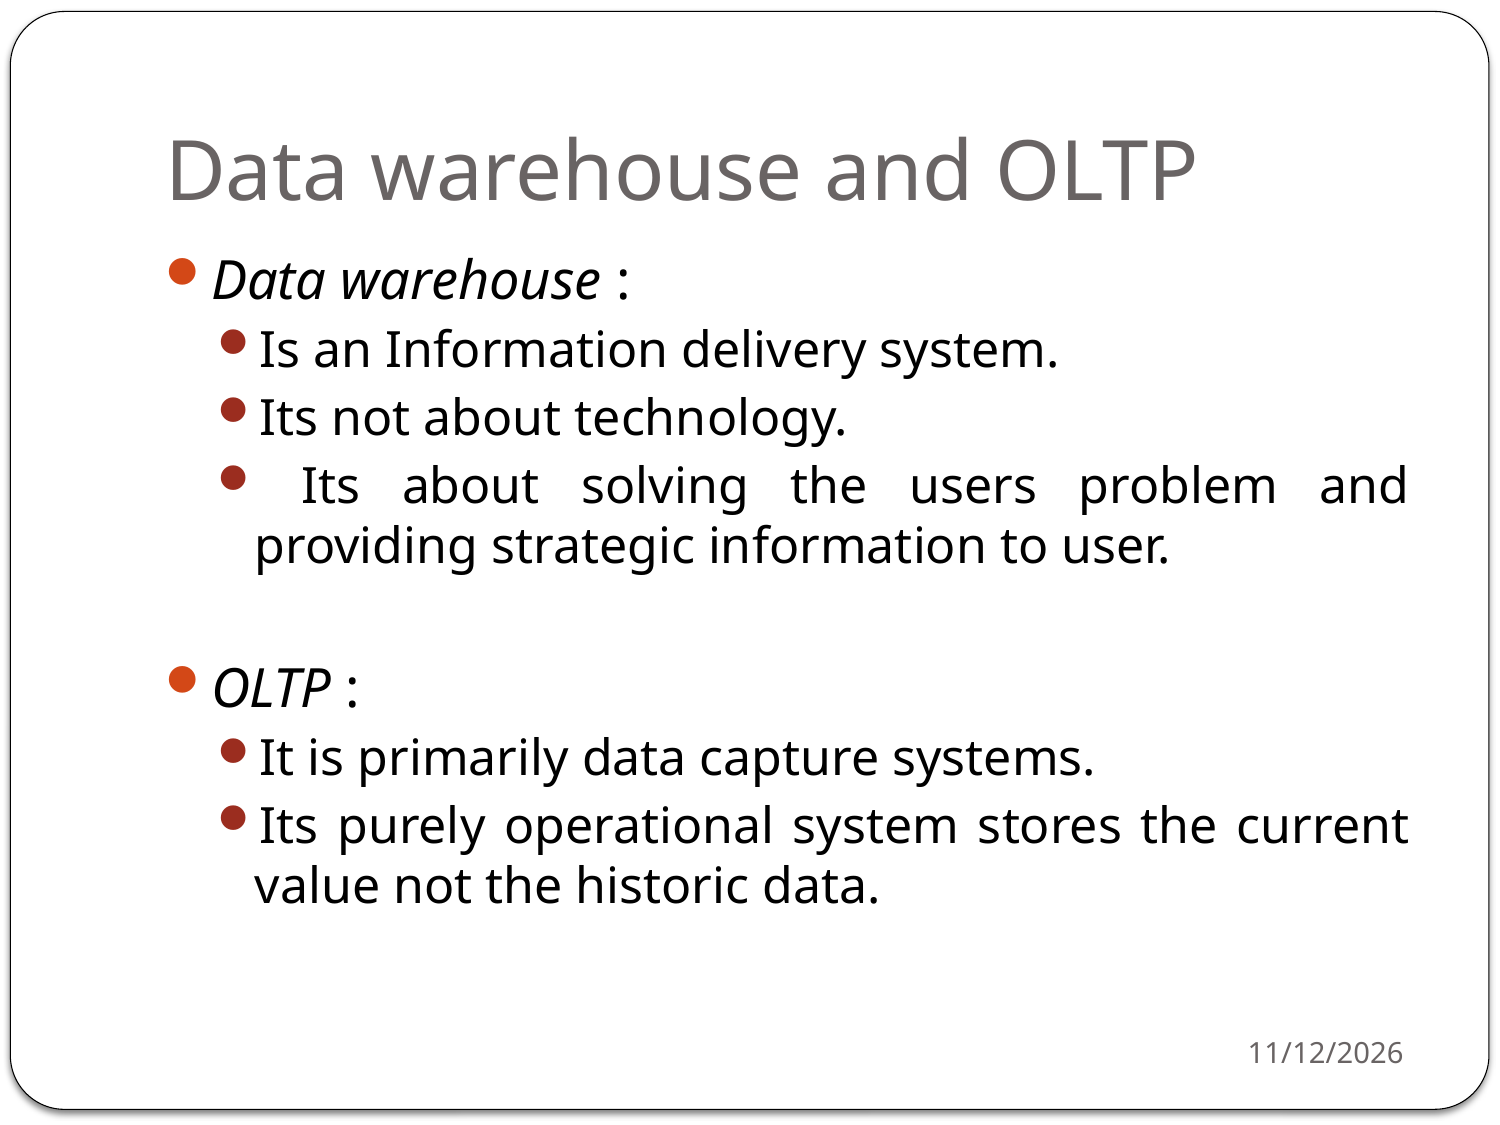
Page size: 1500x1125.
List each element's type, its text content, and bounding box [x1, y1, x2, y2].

list Data warehouse : Is an Information delivery system. Its not about technology. Its about solving the users problem and providing strategic information to user. OLTP : It is primarily data capture systems. Its purely operational system stores the current value not the historic data. [150, 237, 1425, 988]
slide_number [1012, 1015, 1419, 1094]
title Data warehouse and OLTP [150, 45, 1425, 233]
